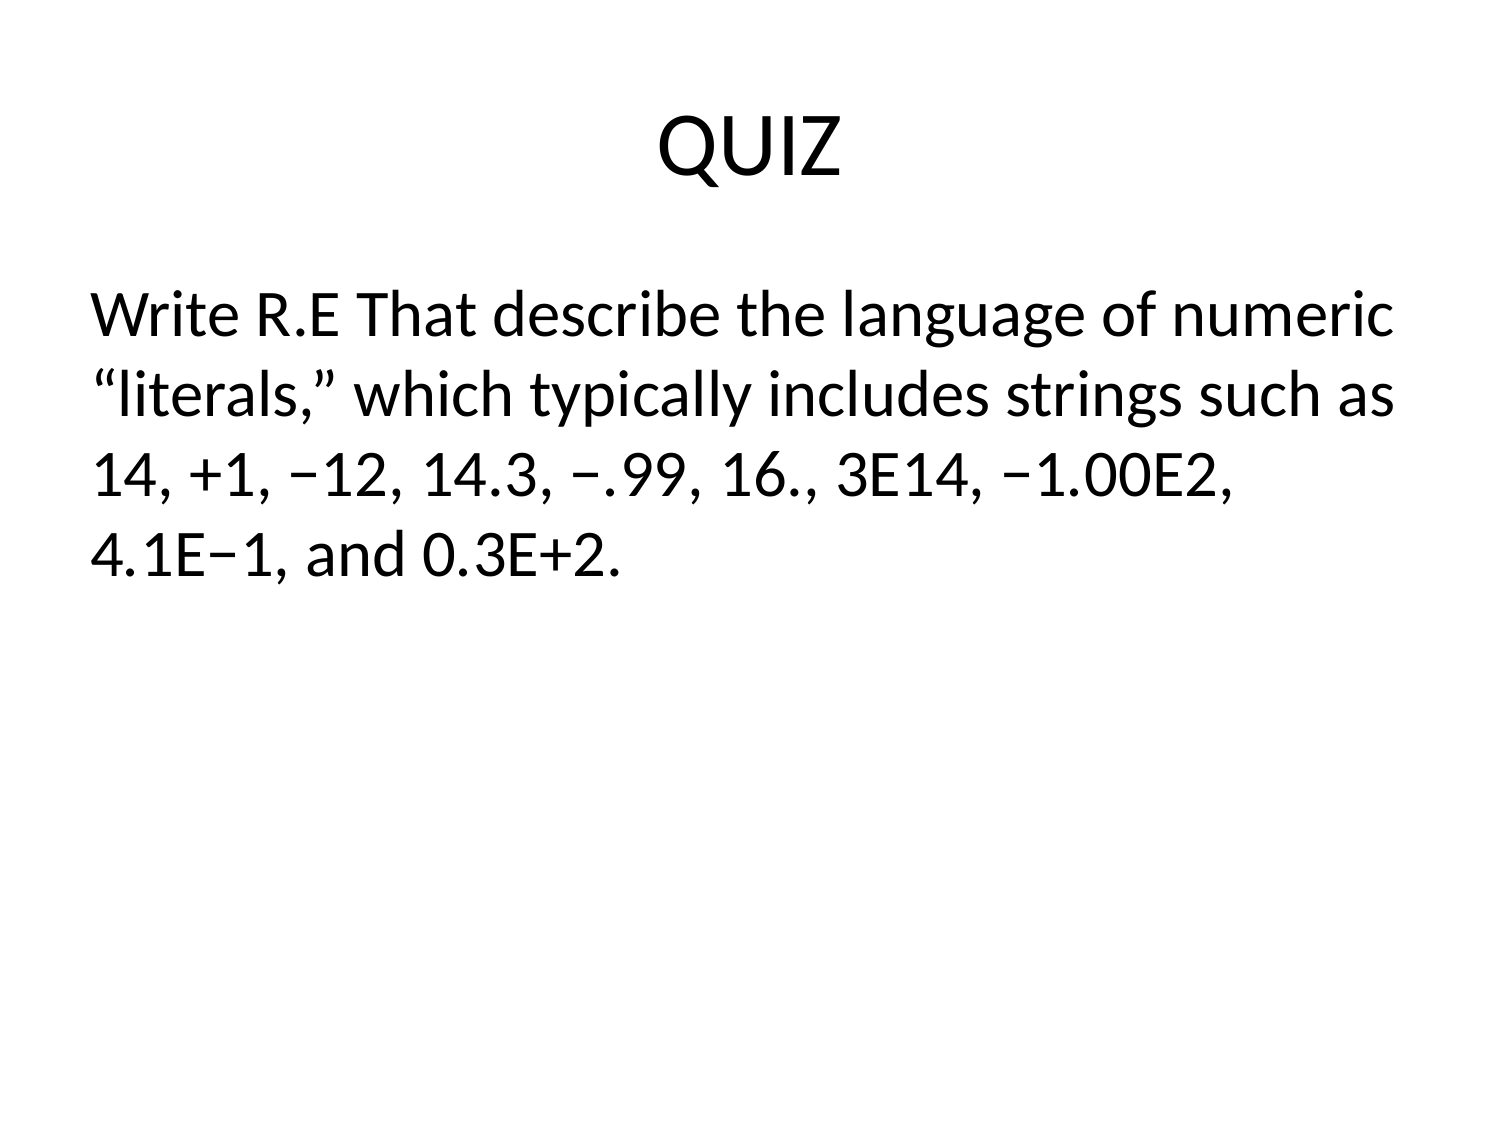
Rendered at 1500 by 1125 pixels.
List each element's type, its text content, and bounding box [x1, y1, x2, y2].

list Write R.E That describe the language of numeric “literals,” which typically includes strings such as 14, +1, −12, 14.3, −.99, 16., 3E14, −1.00E2, 4.1E−1, and 0.3E+2. [75, 262, 1425, 1005]
title QUIZ [75, 45, 1425, 233]
